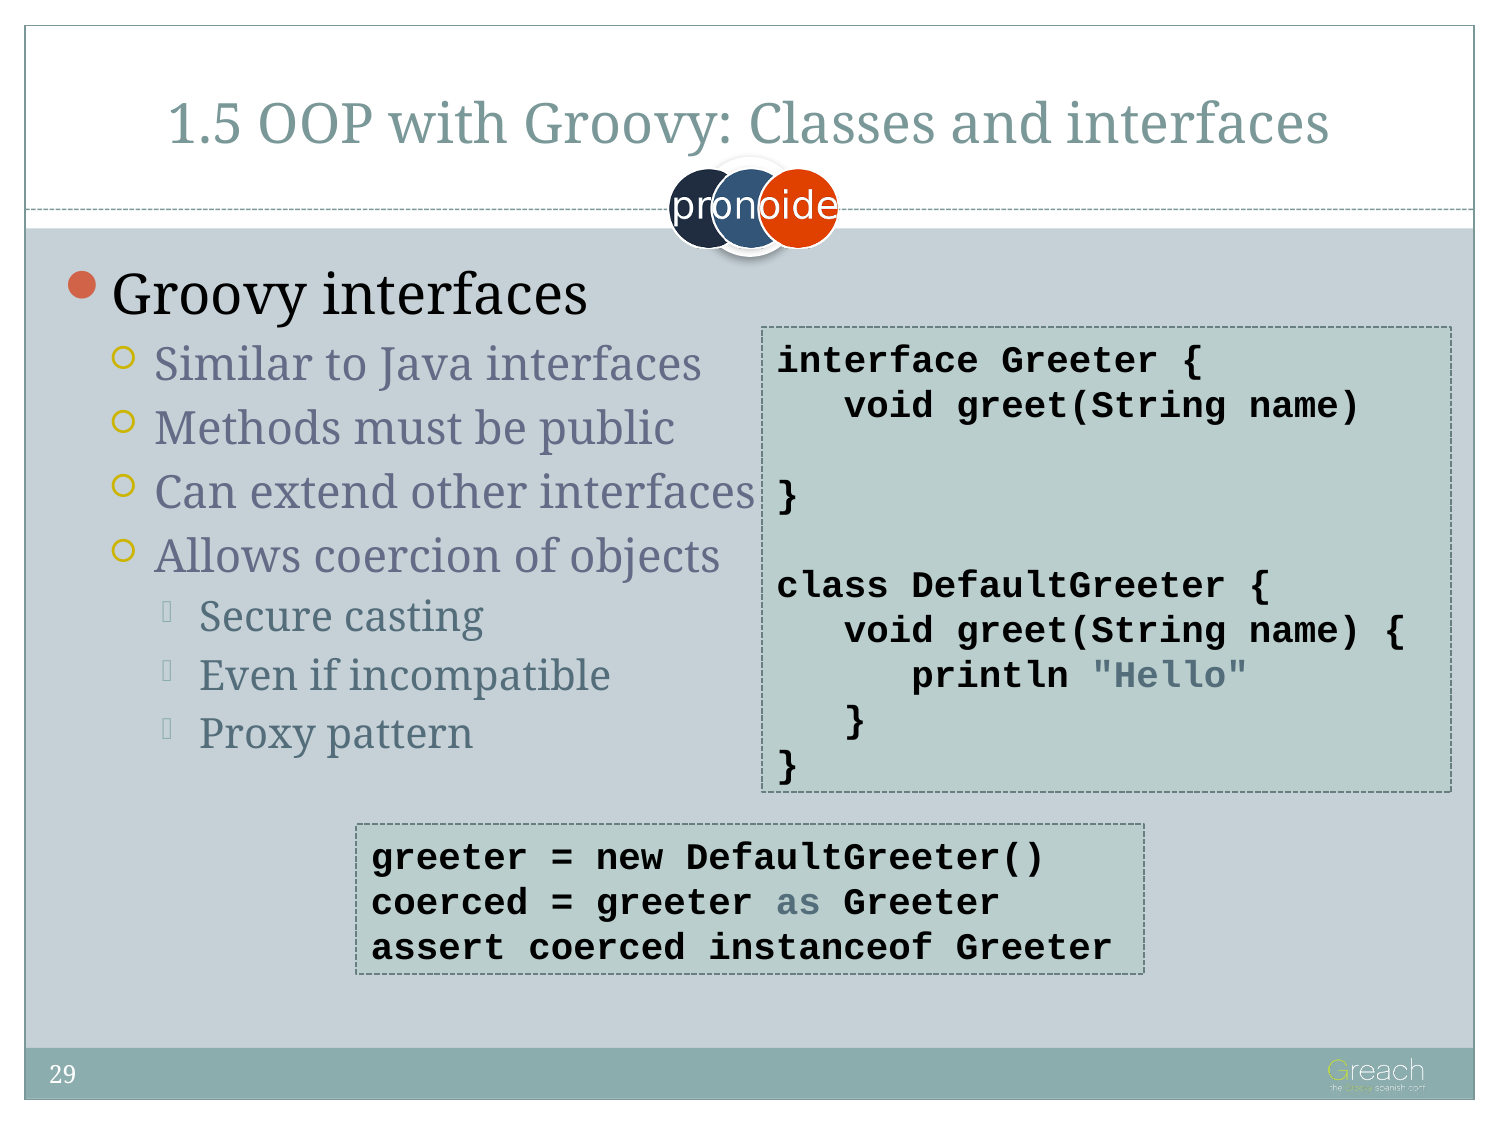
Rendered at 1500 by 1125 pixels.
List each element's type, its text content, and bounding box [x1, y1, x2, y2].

picture [1328, 1058, 1425, 1097]
text_box interface Greeter { void greet(String name) } class DefaultGreeter { void greet(String name) { println "Hello" } } [761, 326, 1452, 793]
list Groovy interfaces Similar to Java interfaces Methods must be public Can extend other interfaces Allows coercion of objects Secure casting Even if incompatible Proxy pattern [49, 250, 1445, 1001]
text_box greeter = new DefaultGreeter() coerced = greeter as Greeter assert coerced instanceof Greeter [355, 823, 1145, 975]
picture [667, 167, 839, 249]
title 1.5 OOP with Groovy: Classes and interfaces [49, 37, 1450, 162]
